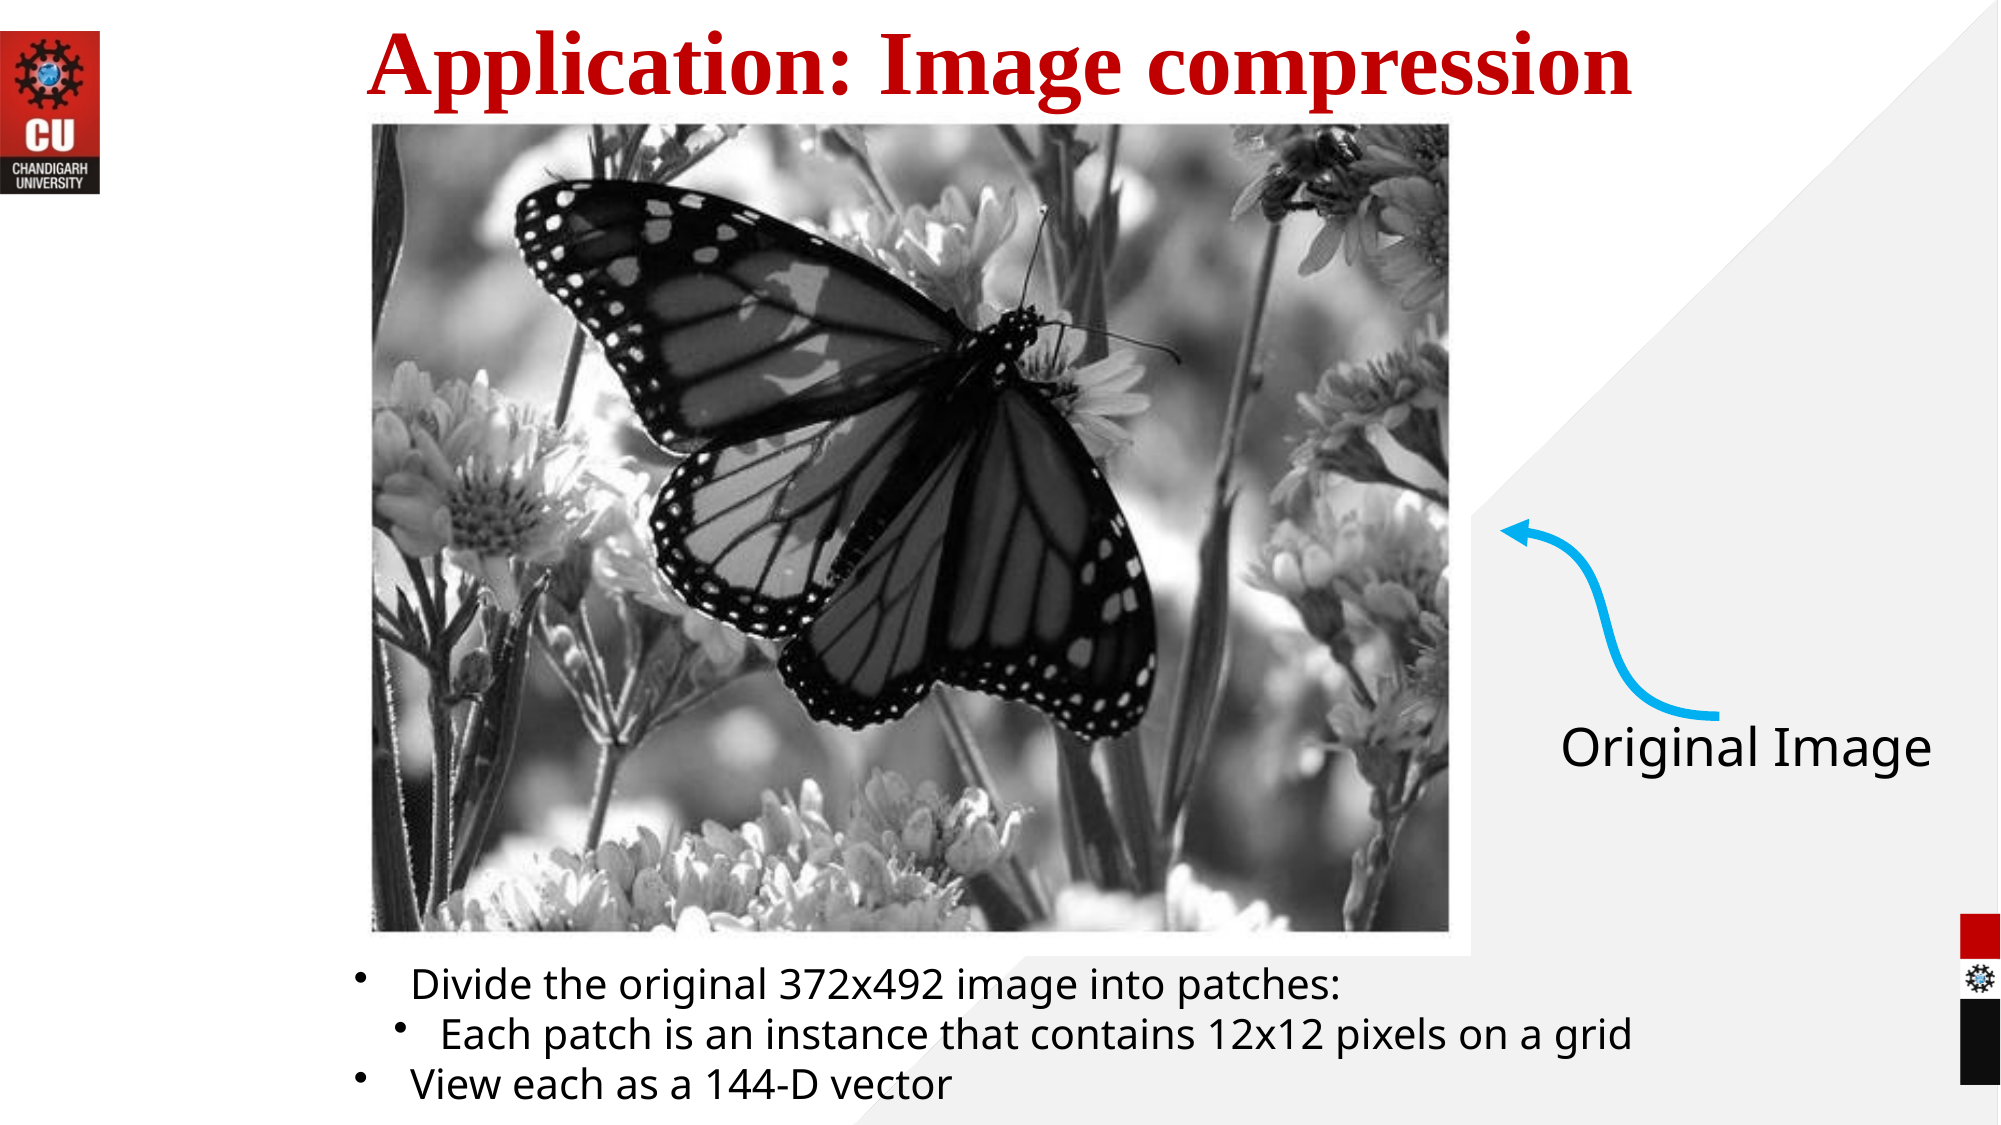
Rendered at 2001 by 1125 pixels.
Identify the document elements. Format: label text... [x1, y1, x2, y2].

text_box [1499, 530, 1720, 717]
text_box Divide the original 372x492 image into patches: Each patch is an instance that contains 12x12 pixels on a grid View each as a 144-D vector [339, 950, 1649, 1115]
title Original Image [1545, 684, 1952, 814]
text_box Application: Image compression [351, 0, 1740, 129]
picture [0, 0, 2001, 1125]
